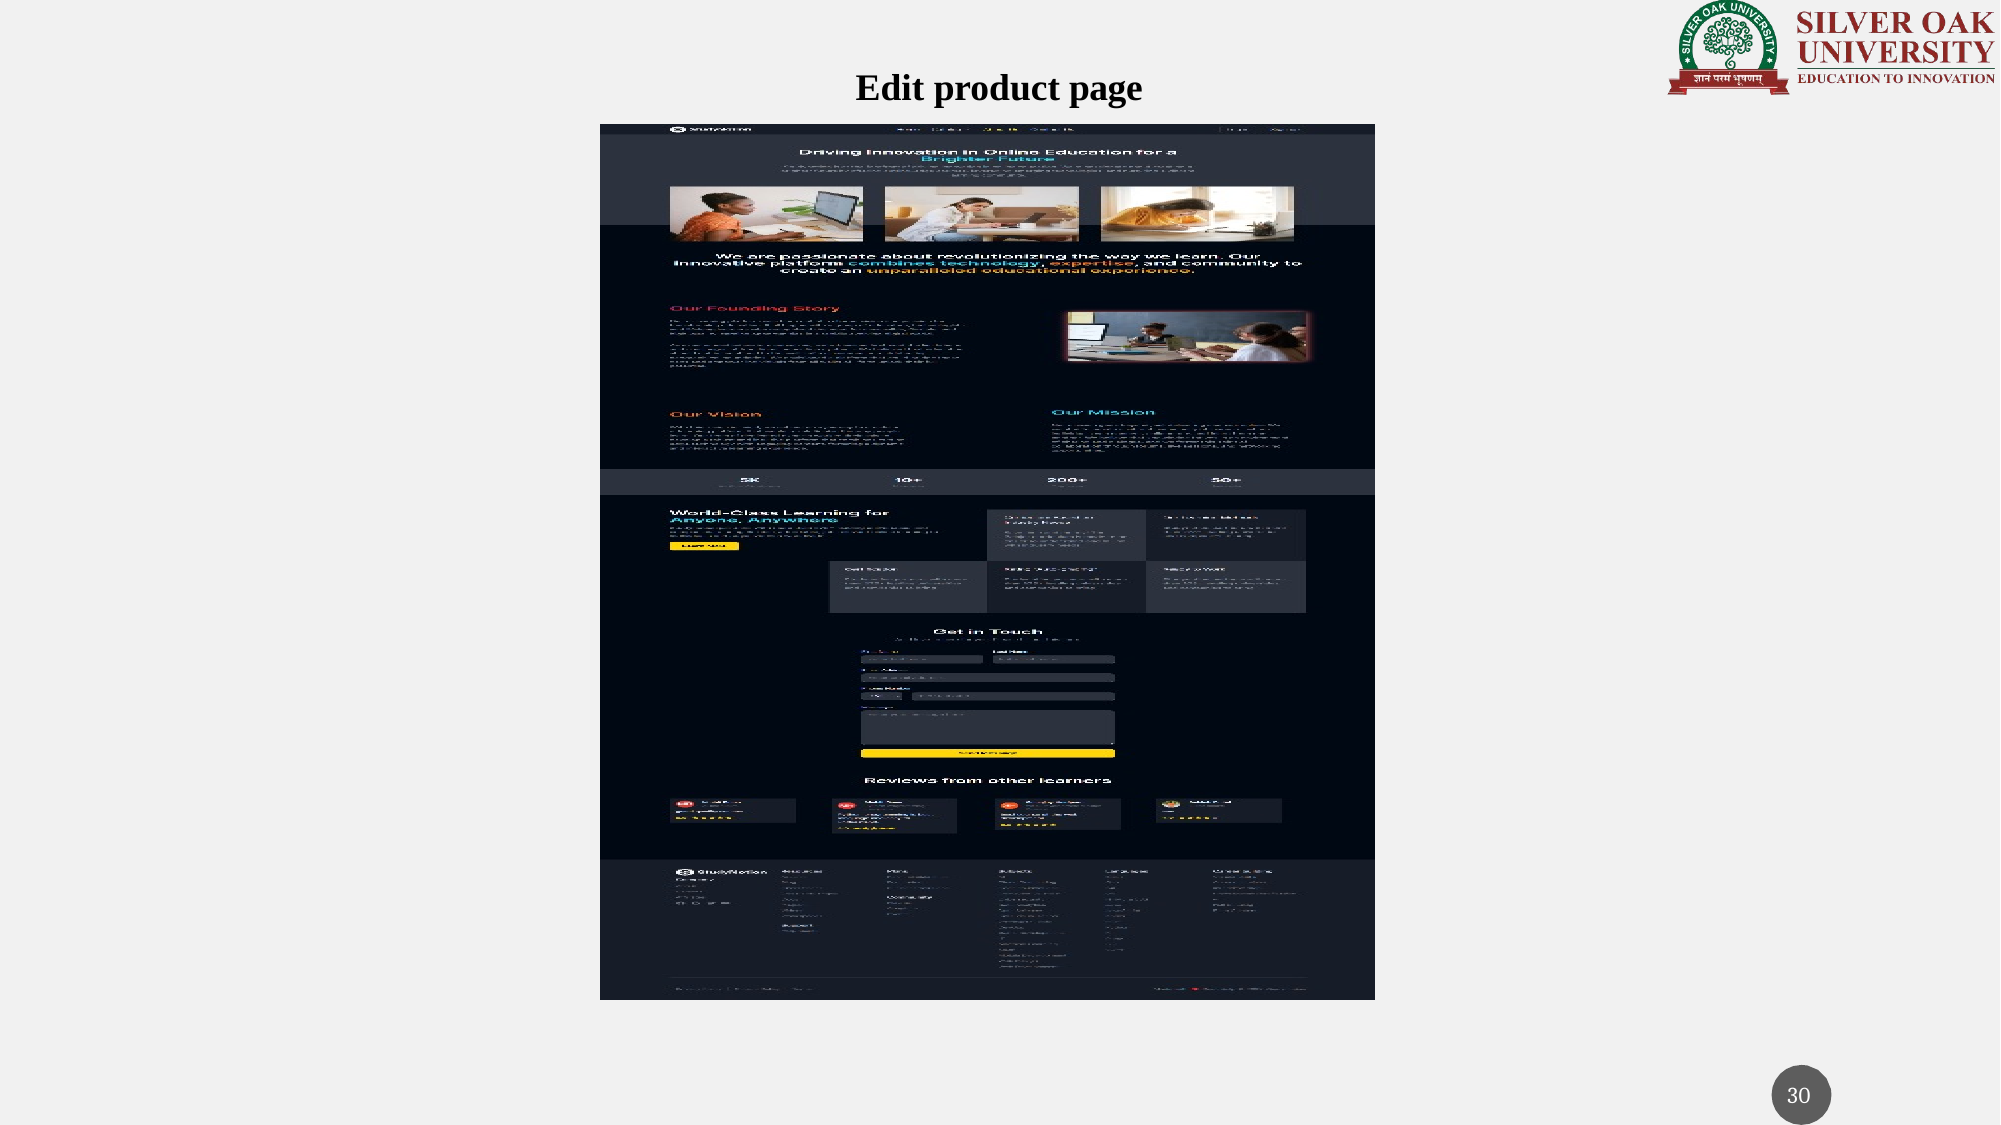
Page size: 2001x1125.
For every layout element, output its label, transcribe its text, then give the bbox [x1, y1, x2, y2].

slide_number 30 [1781, 1079, 1848, 1125]
text_box [1771, 1064, 1827, 1117]
picture [599, 124, 1376, 1001]
title Edit product page [497, 10, 1503, 252]
picture [1667, 0, 1995, 95]
